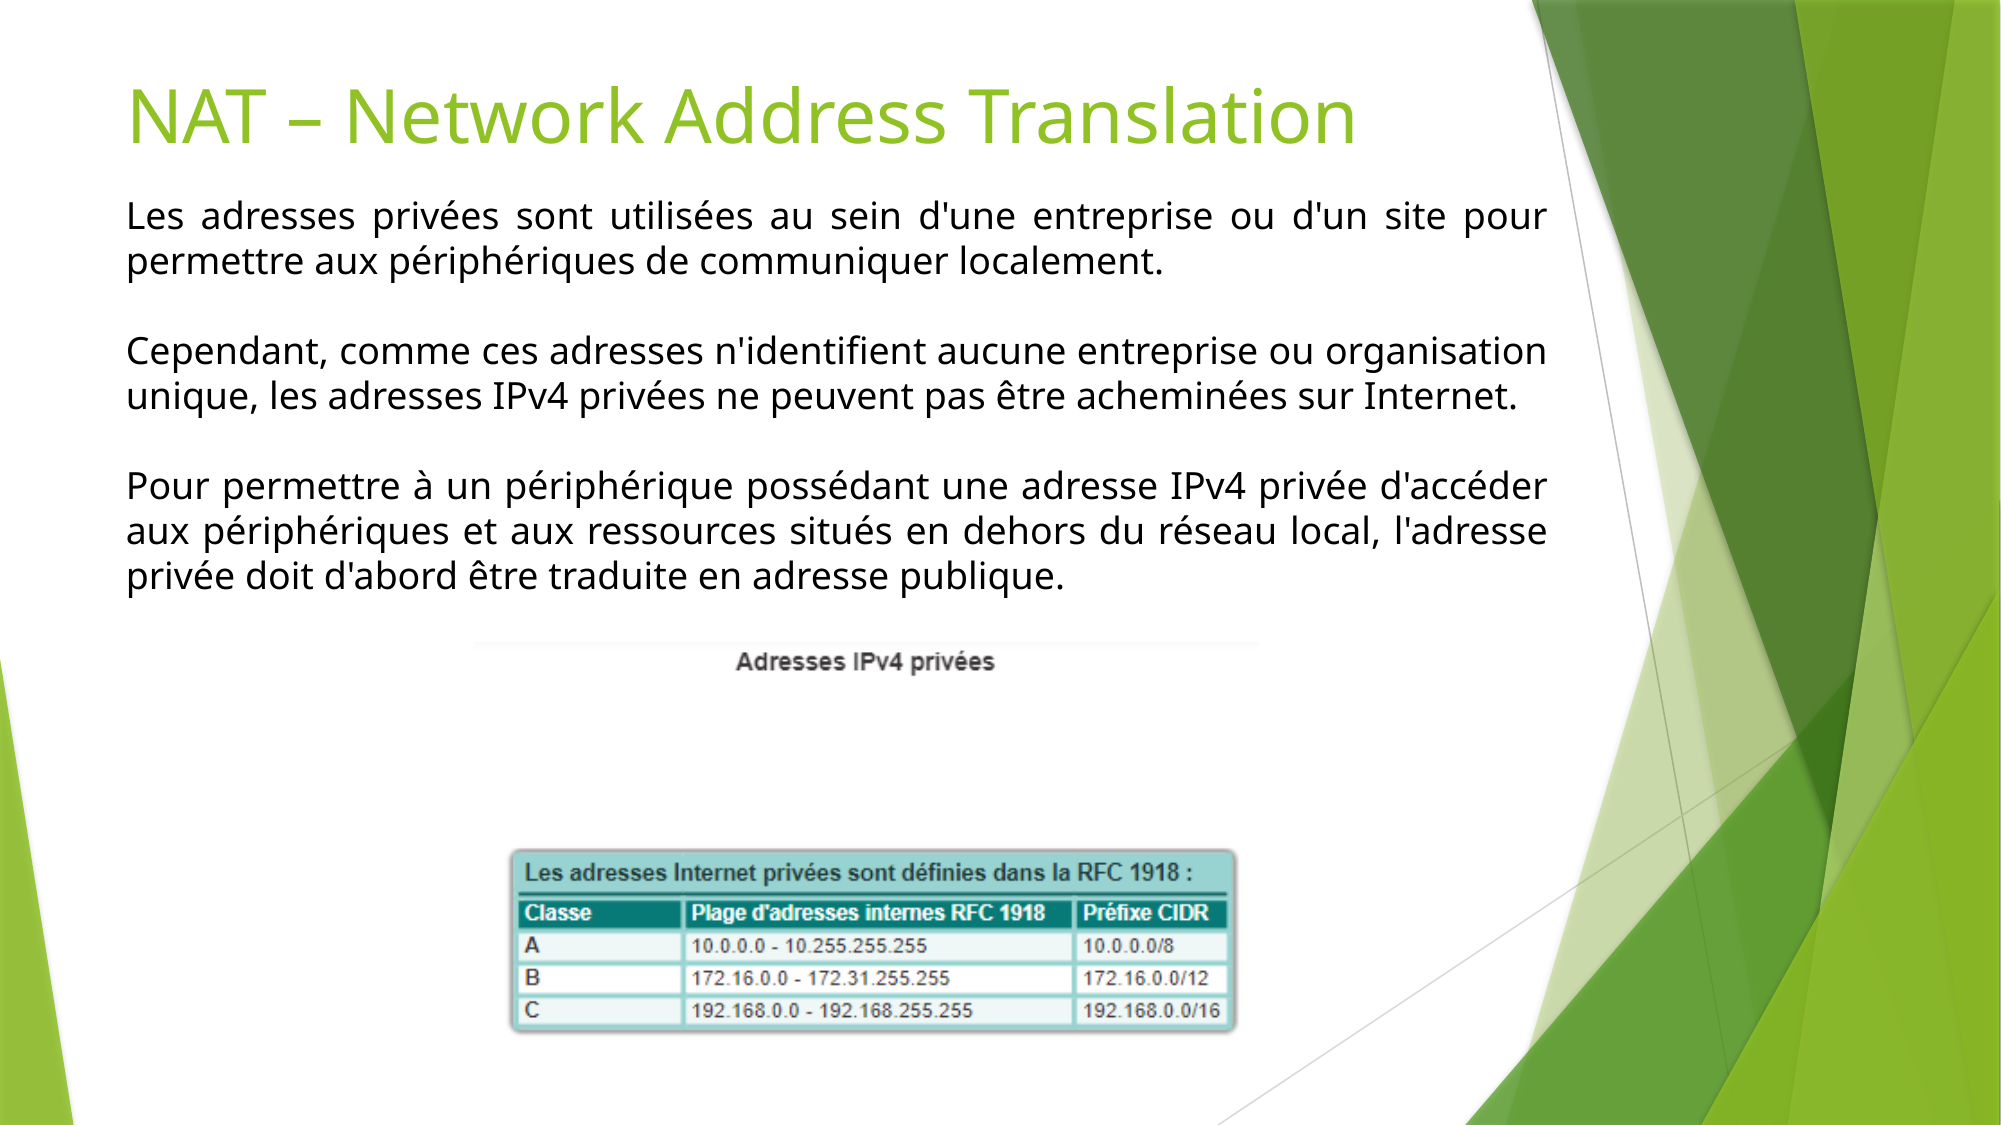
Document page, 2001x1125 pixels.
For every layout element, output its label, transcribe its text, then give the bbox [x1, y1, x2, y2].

title NAT – Network Address Translation [111, 61, 1522, 184]
picture [474, 642, 1260, 1062]
text_box Les adresses privées sont utilisées au sein d'une entreprise ou d'un site pour permettre aux périphériques de communiquer localement. Cependant, comme ces adresses n'identifient aucune entreprise ou organisation unique, les adresses IPv4 privées ne peuvent pas être acheminées sur Internet. Pour permettre à un périphérique possédant une adresse IPv4 privée d'accéder aux périphériques et aux ressources situés en dehors du réseau local, l'adresse privée doit d'abord être traduite en adresse publique. [111, 184, 1564, 605]
